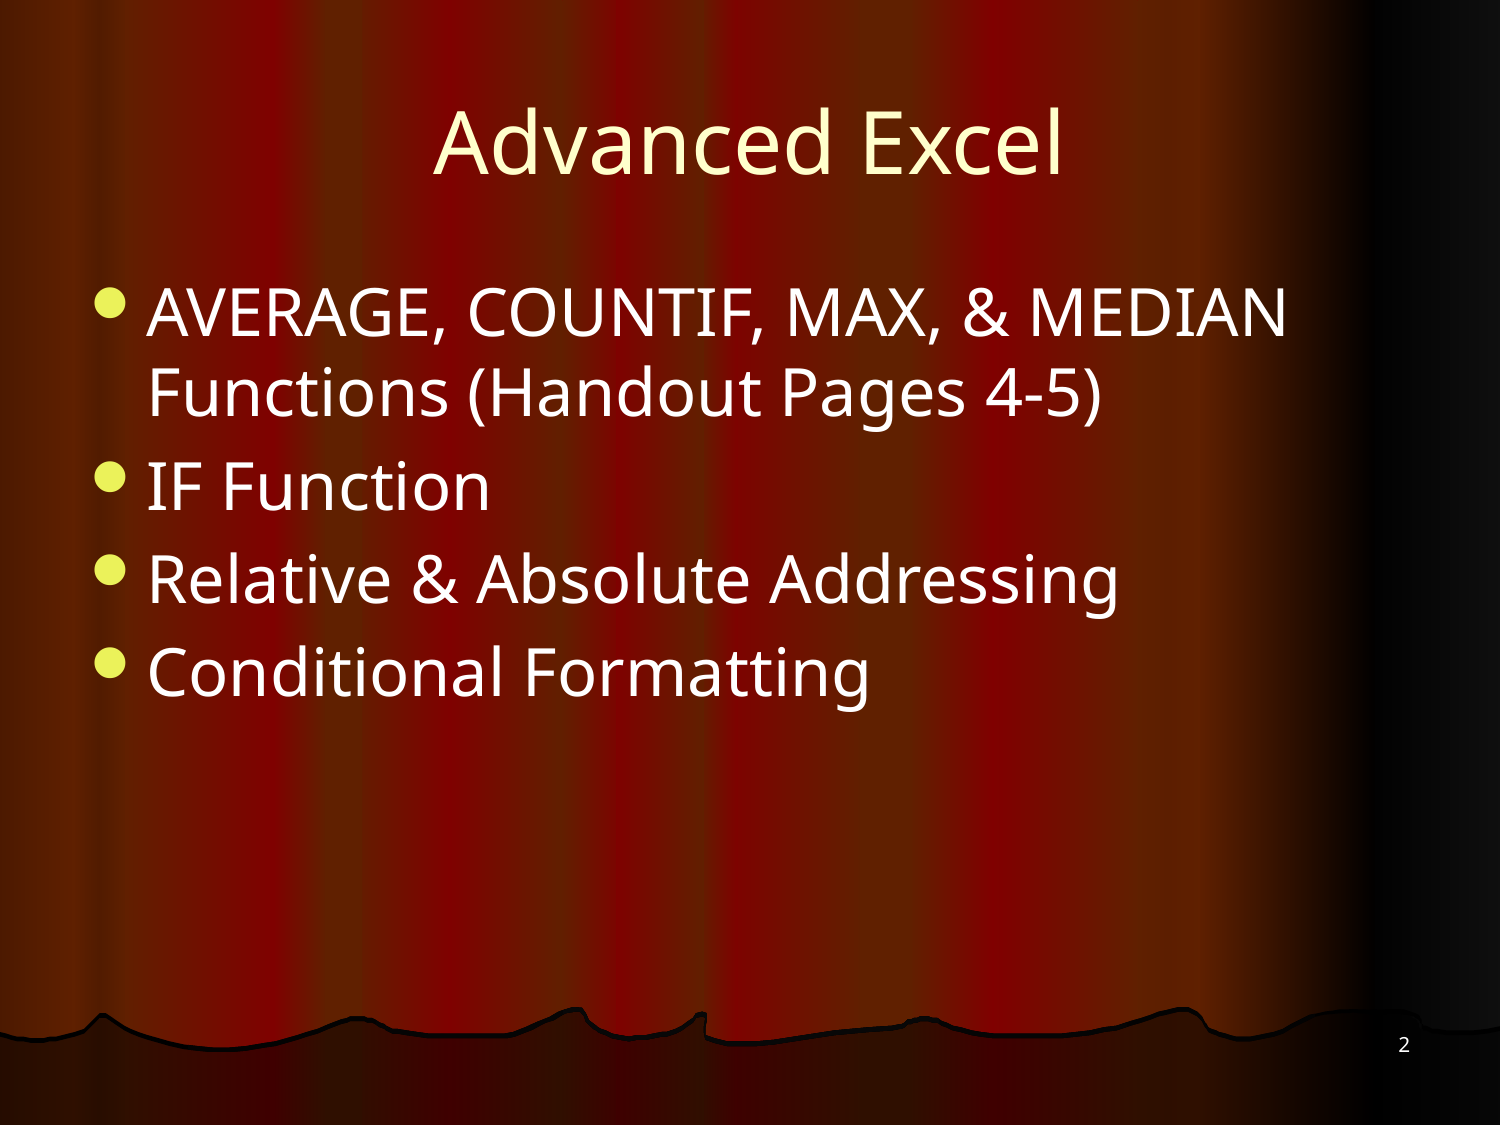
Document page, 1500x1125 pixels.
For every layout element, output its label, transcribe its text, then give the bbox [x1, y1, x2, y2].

slide_number 2 [1074, 1023, 1426, 1100]
list AVERAGE, COUNTIF, MAX, & MEDIAN Functions (Handout Pages 4-5) IF Function Relative & Absolute Addressing Conditional Formatting [74, 262, 1500, 1006]
title Advanced Excel [74, 45, 1426, 233]
